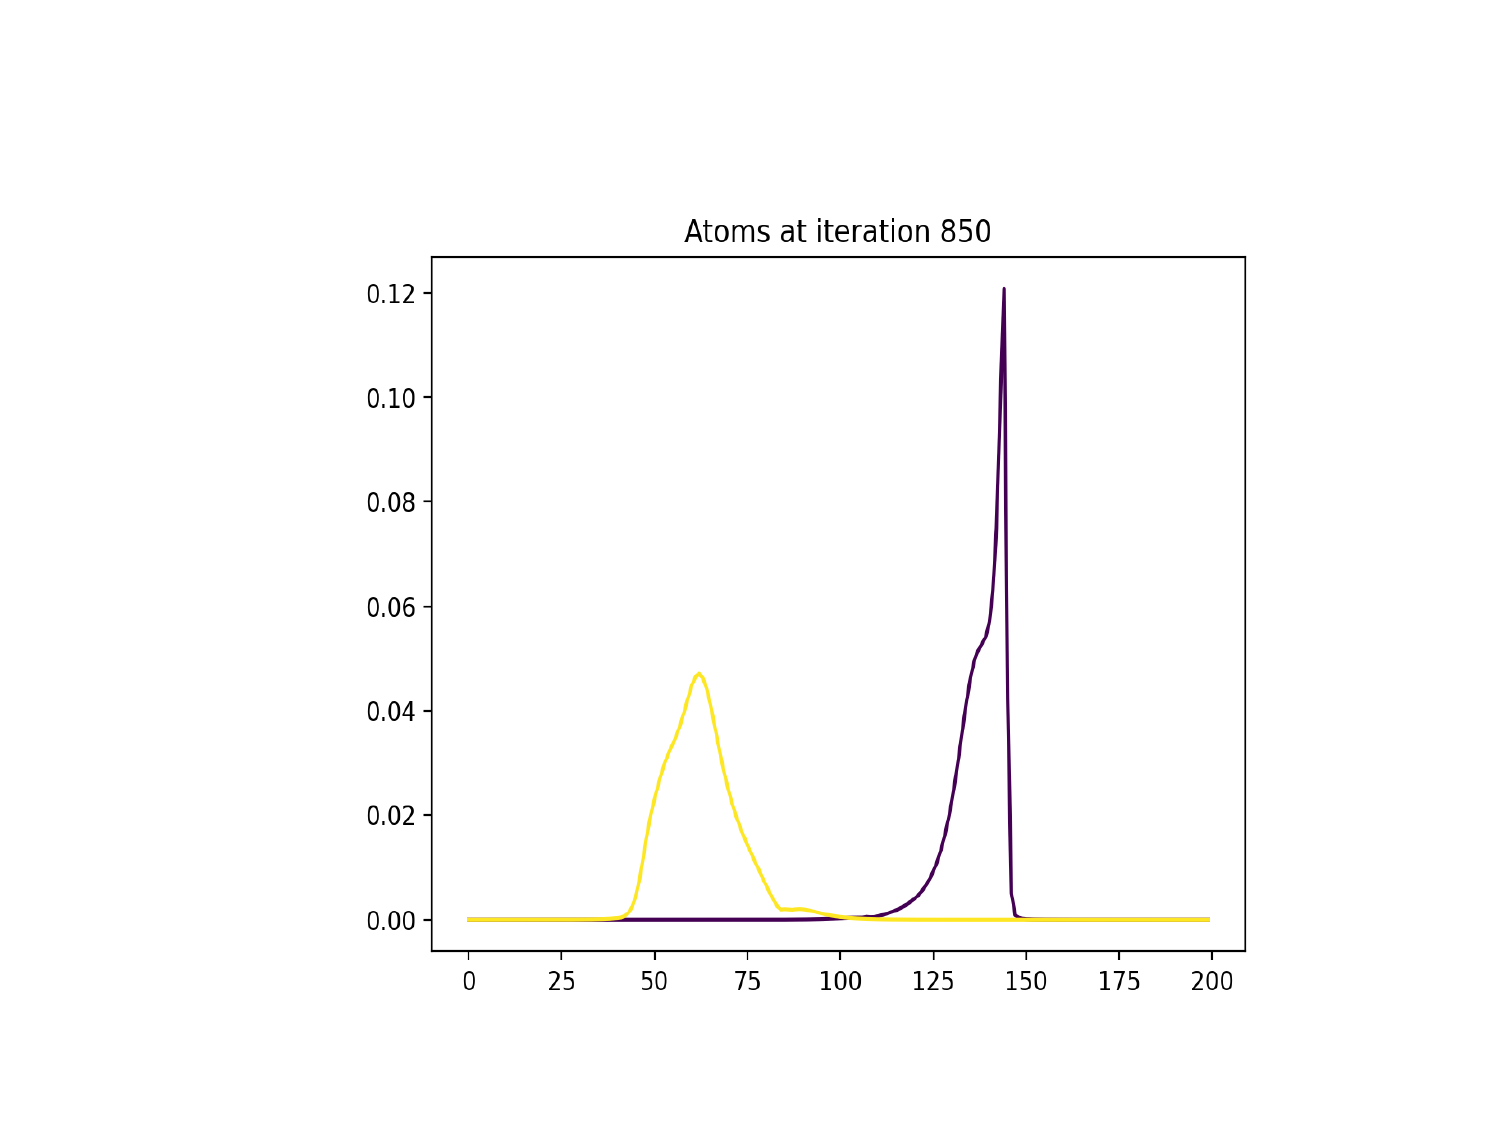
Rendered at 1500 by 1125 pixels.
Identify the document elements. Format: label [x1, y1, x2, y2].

picture [299, 149, 1351, 1051]
